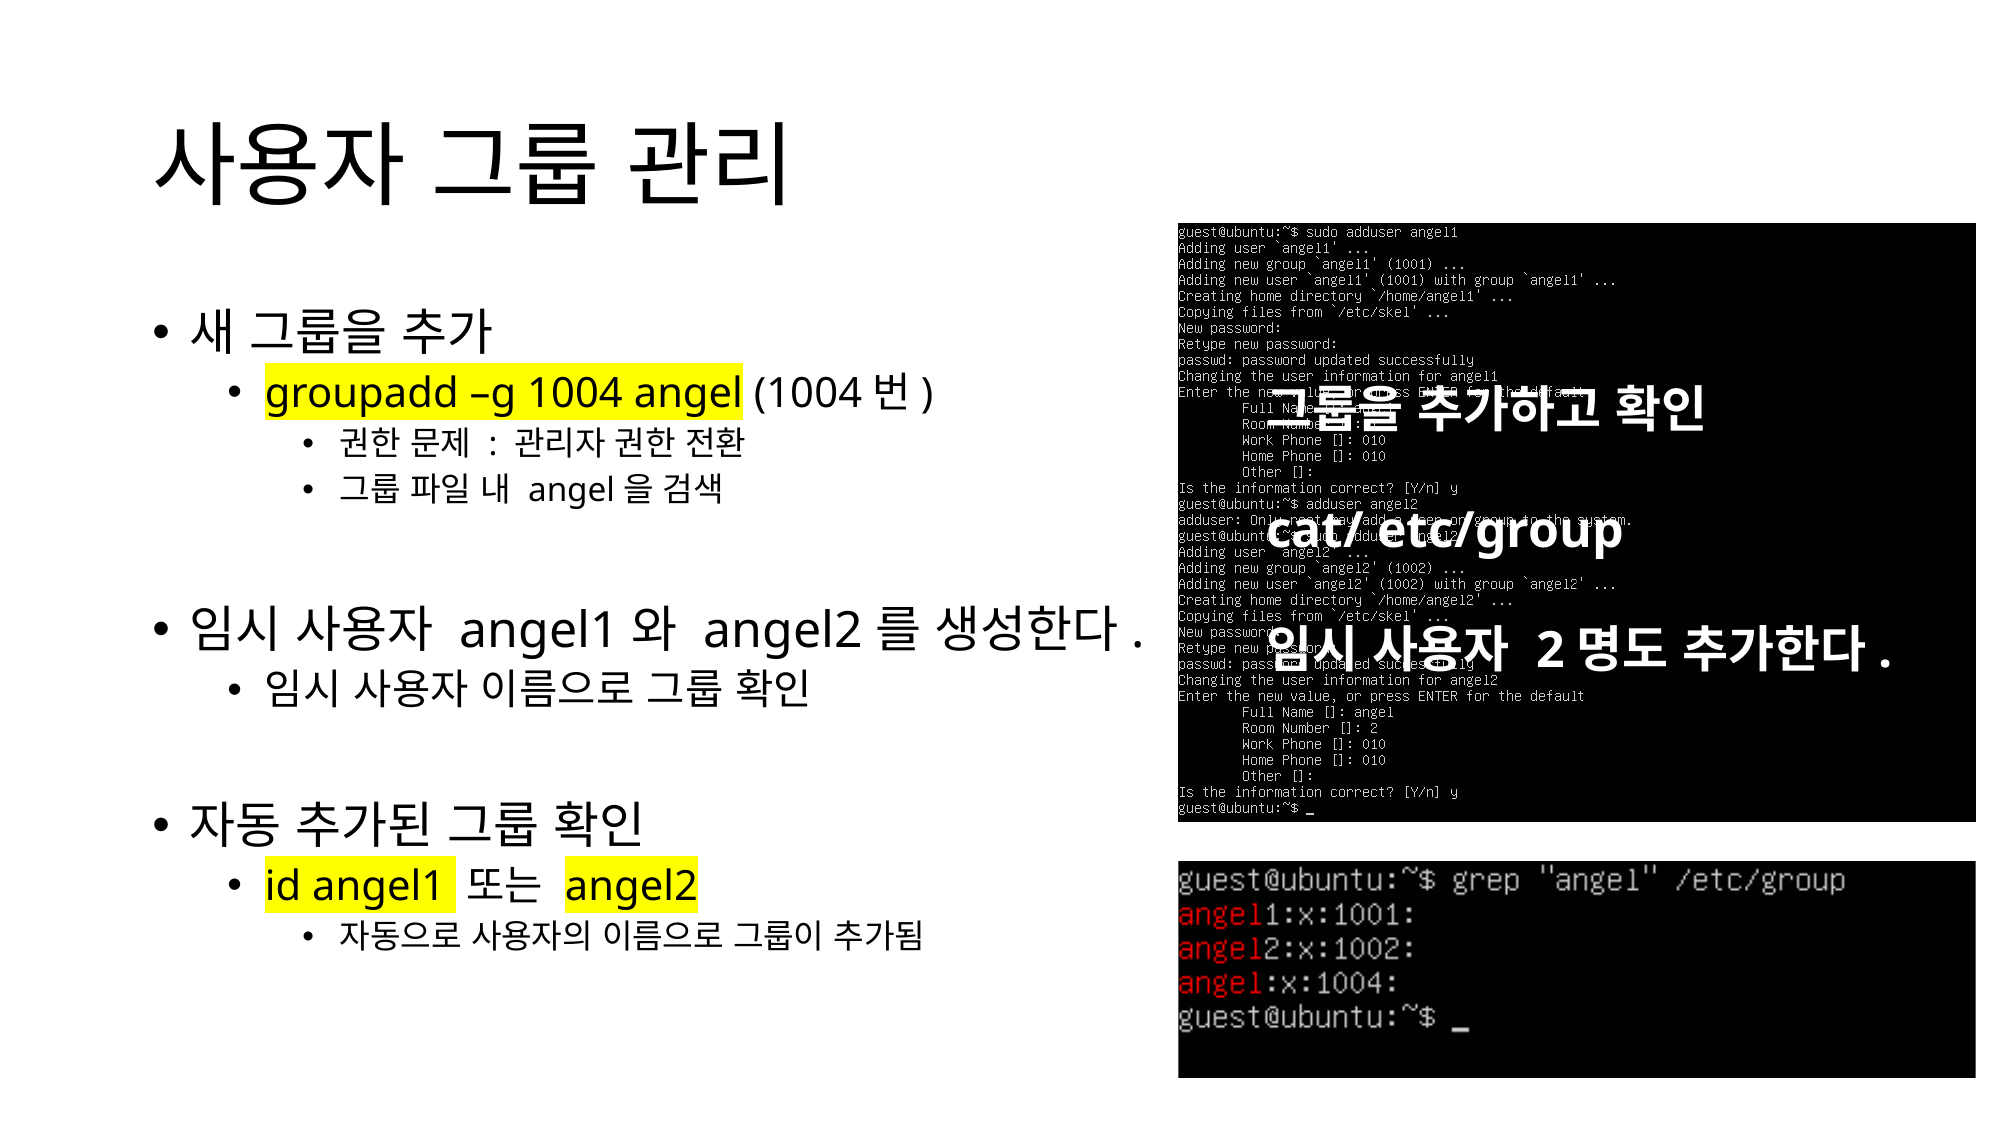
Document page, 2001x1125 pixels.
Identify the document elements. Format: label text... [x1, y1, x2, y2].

title 사용자 그룹 관리 [137, 59, 1863, 278]
picture [1178, 223, 1976, 822]
picture [1178, 861, 1976, 1078]
list 새 그룹을 추가 groupadd –g 1004 angel (1004번) 권한 문제 : 관리자 권한 전환 그룹 파일 내 angel을 검색 임시 사용자 angel1와 angel2를 생성한다. 임시 사용자 이름으로 그룹 확인 자동 추가된 그룹 확인 id angel1 또는 angel2 자동으로 사용자의 이름으로 그룹이 추가됨 [137, 299, 1810, 1078]
